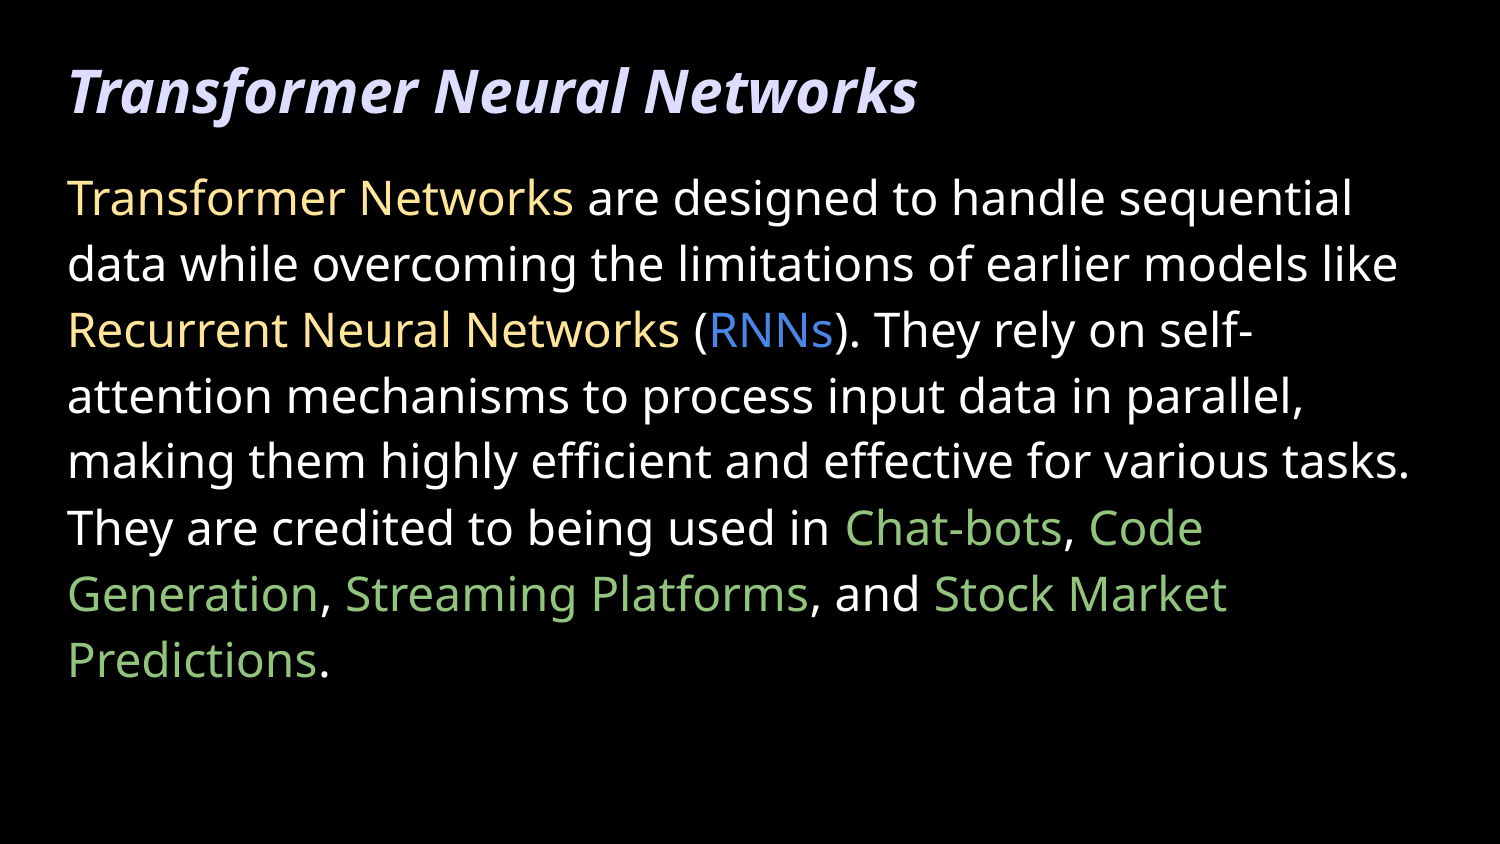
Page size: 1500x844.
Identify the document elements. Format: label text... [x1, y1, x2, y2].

title Transformer Neural Networks [51, 37, 1400, 137]
title Transformer Networks are designed to handle sequential data while overcoming the limitations of earlier models like Recurrent Neural Networks (RNNs). They rely on self-attention mechanisms to process input data in parallel, making them highly efficient and effective for various tasks. They are credited to being used in Chat-bots, Code Generation, Streaming Platforms, and Stock Market Predictions. [51, 143, 1462, 772]
